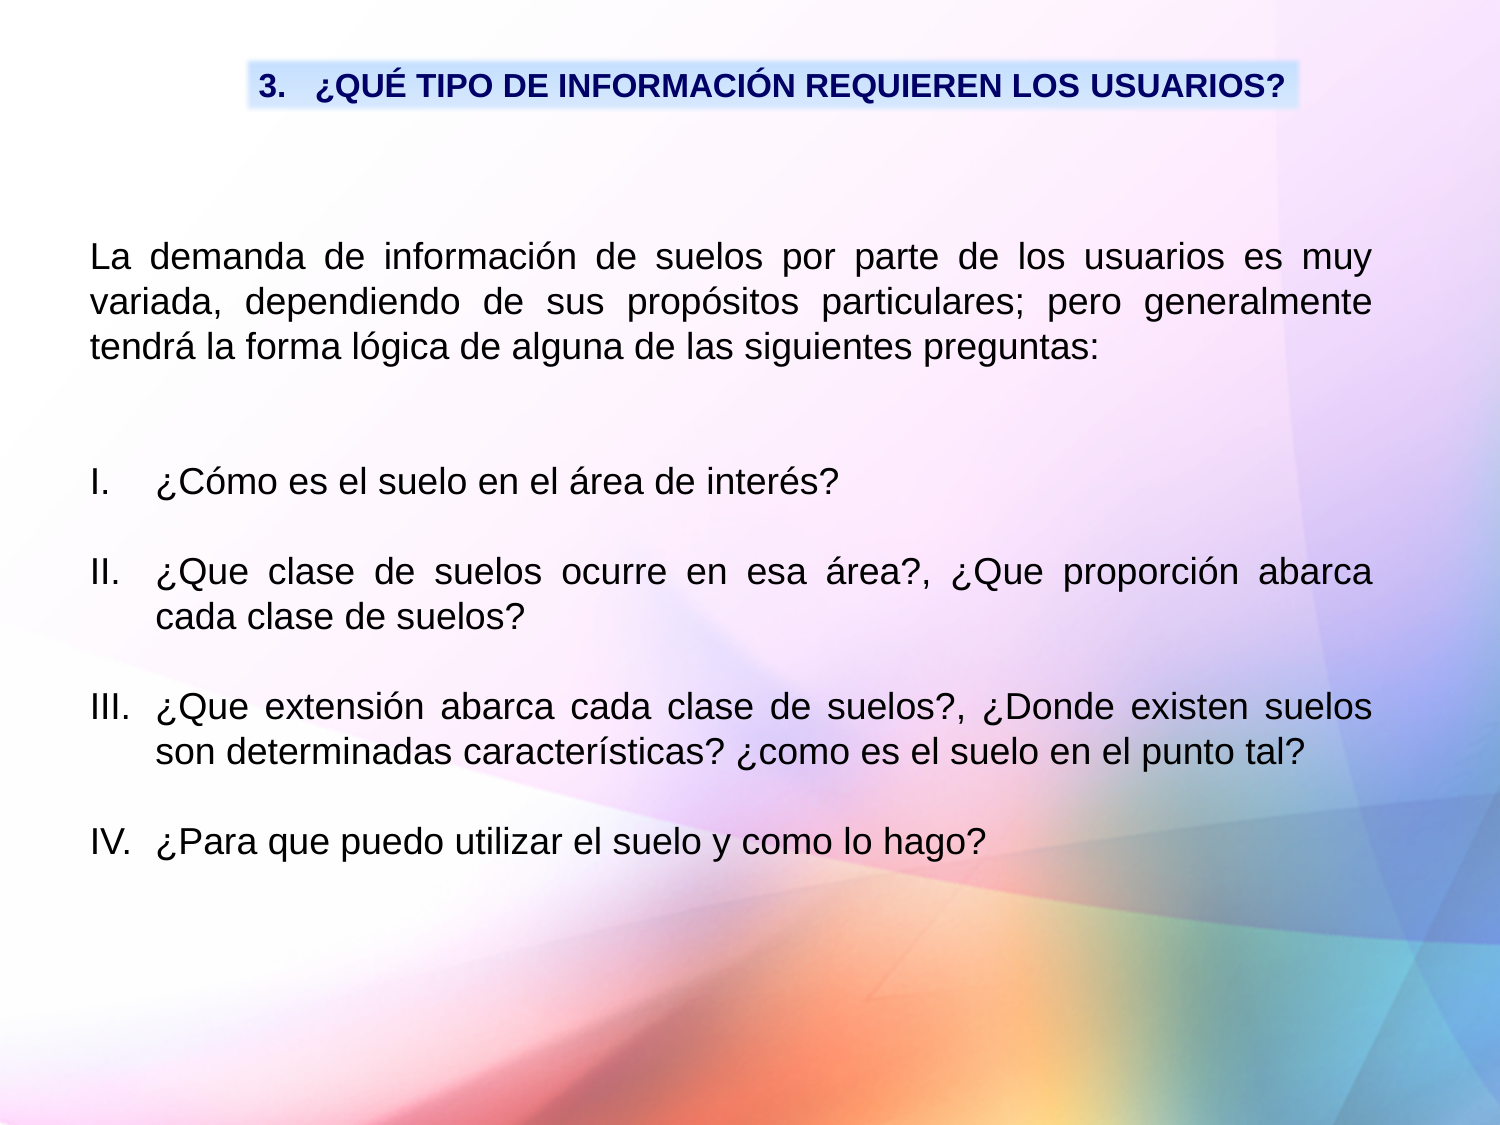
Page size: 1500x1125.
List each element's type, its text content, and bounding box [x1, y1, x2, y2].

text_box La demanda de información de suelos por parte de los usuarios es muy variada, dependiendo de sus propósitos particulares; pero generalmente tendrá la forma lógica de alguna de las siguientes preguntas: ¿Cómo es el suelo en el área de interés? ¿Que clase de suelos ocurre en esa área?, ¿Que proporción abarca cada clase de suelos? ¿Que extensión abarca cada clase de suelos?, ¿Donde existen suelos son determinadas características? ¿como es el suelo en el punto tal? ¿Para que puedo utilizar el suelo y como lo hago? [75, 224, 1388, 870]
picture [0, 0, 1500, 1125]
text_box ¿QUÉ TIPO DE INFORMACIÓN REQUIEREN LOS USUARIOS? [252, 65, 1295, 104]
